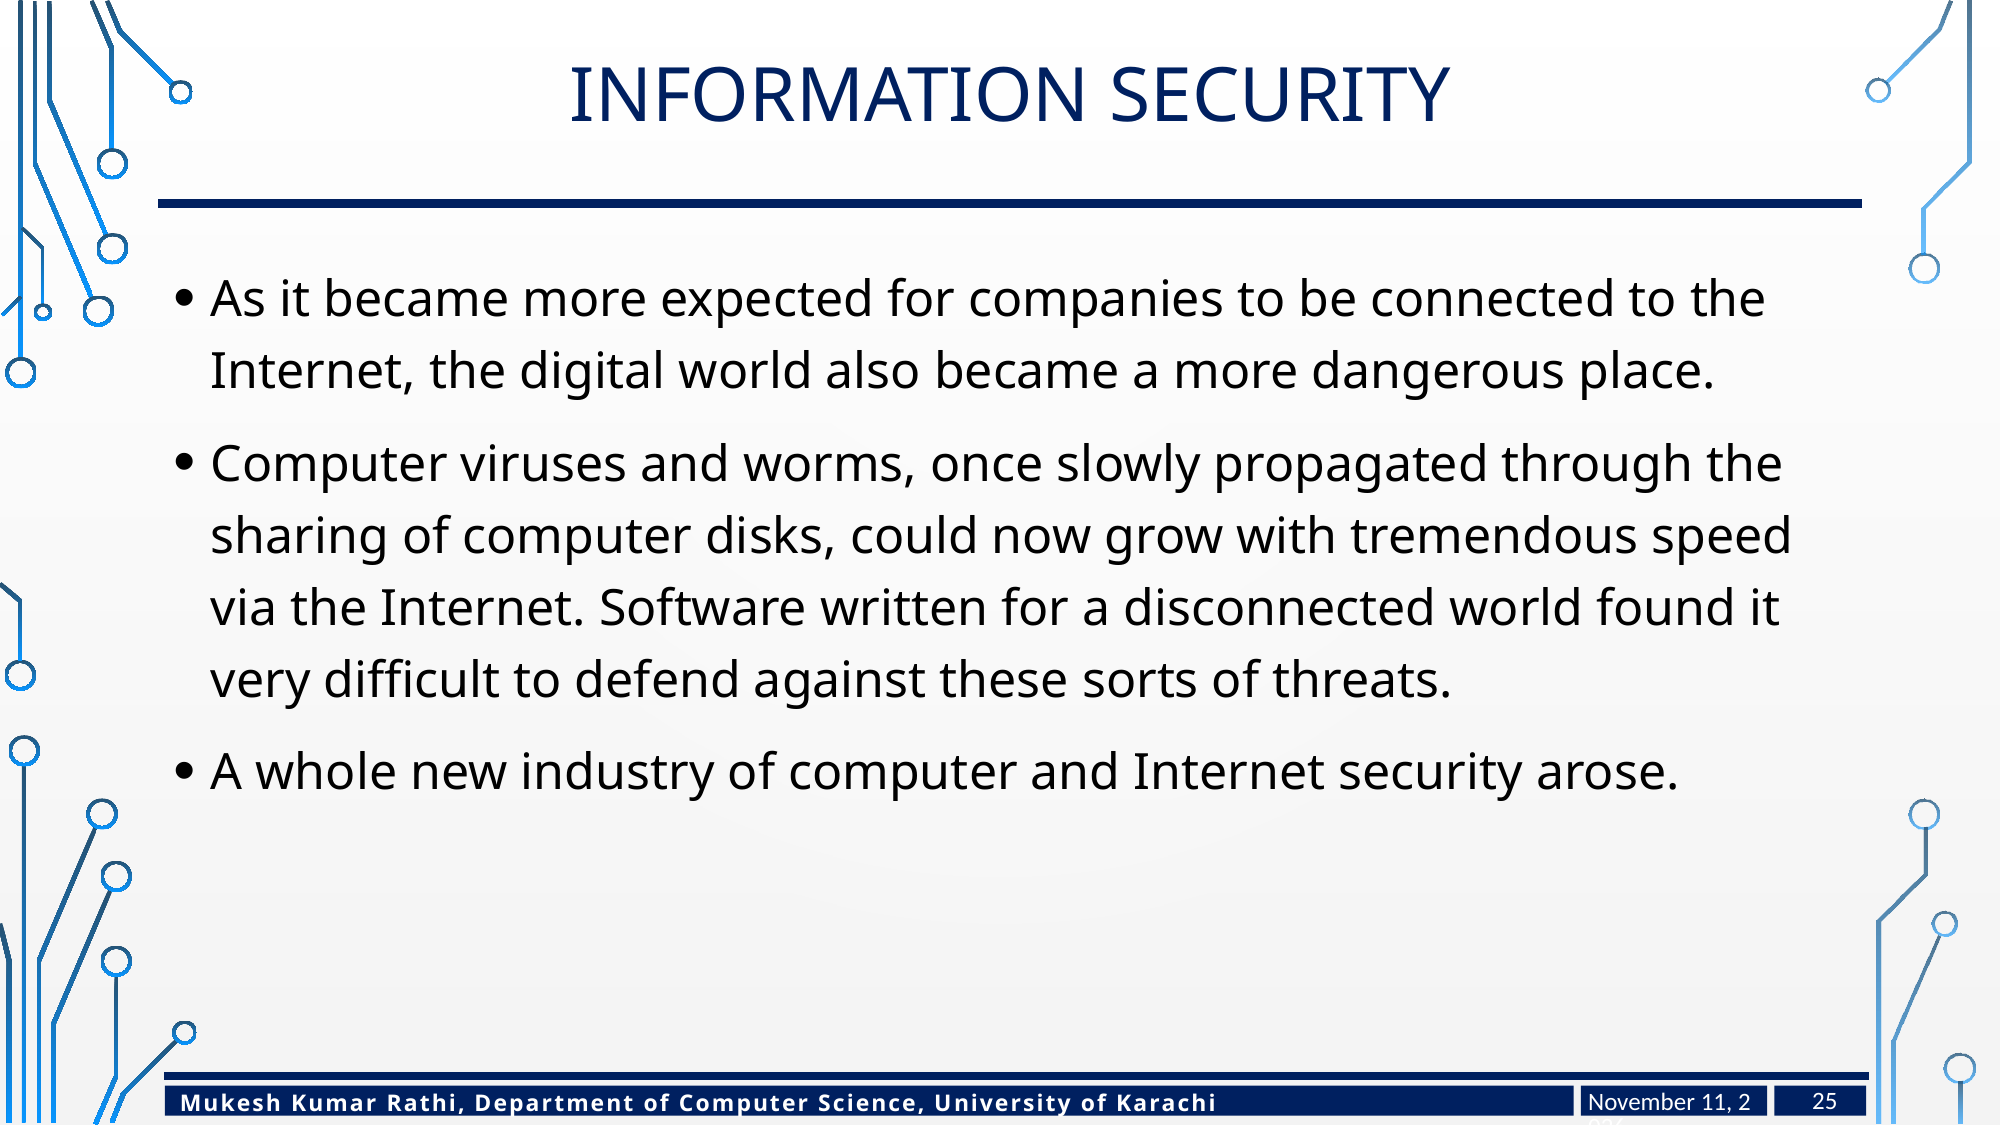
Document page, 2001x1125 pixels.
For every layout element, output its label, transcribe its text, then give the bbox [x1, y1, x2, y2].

slide_number 25 [1778, 1083, 1871, 1115]
list As it became more expected for companies to be connected to the Internet, the digital world also became a more dangerous place. Computer viruses and worms, once slowly propagated through the sharing of computer disks, could now grow with tremendous speed via the Internet. Software written for a disconnected world found it very difficult to defend against these sorts of threats. A whole new industry of computer and Internet security arose. [158, 246, 1863, 1058]
title information security [158, 11, 1863, 184]
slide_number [1588, 1080, 1756, 1121]
